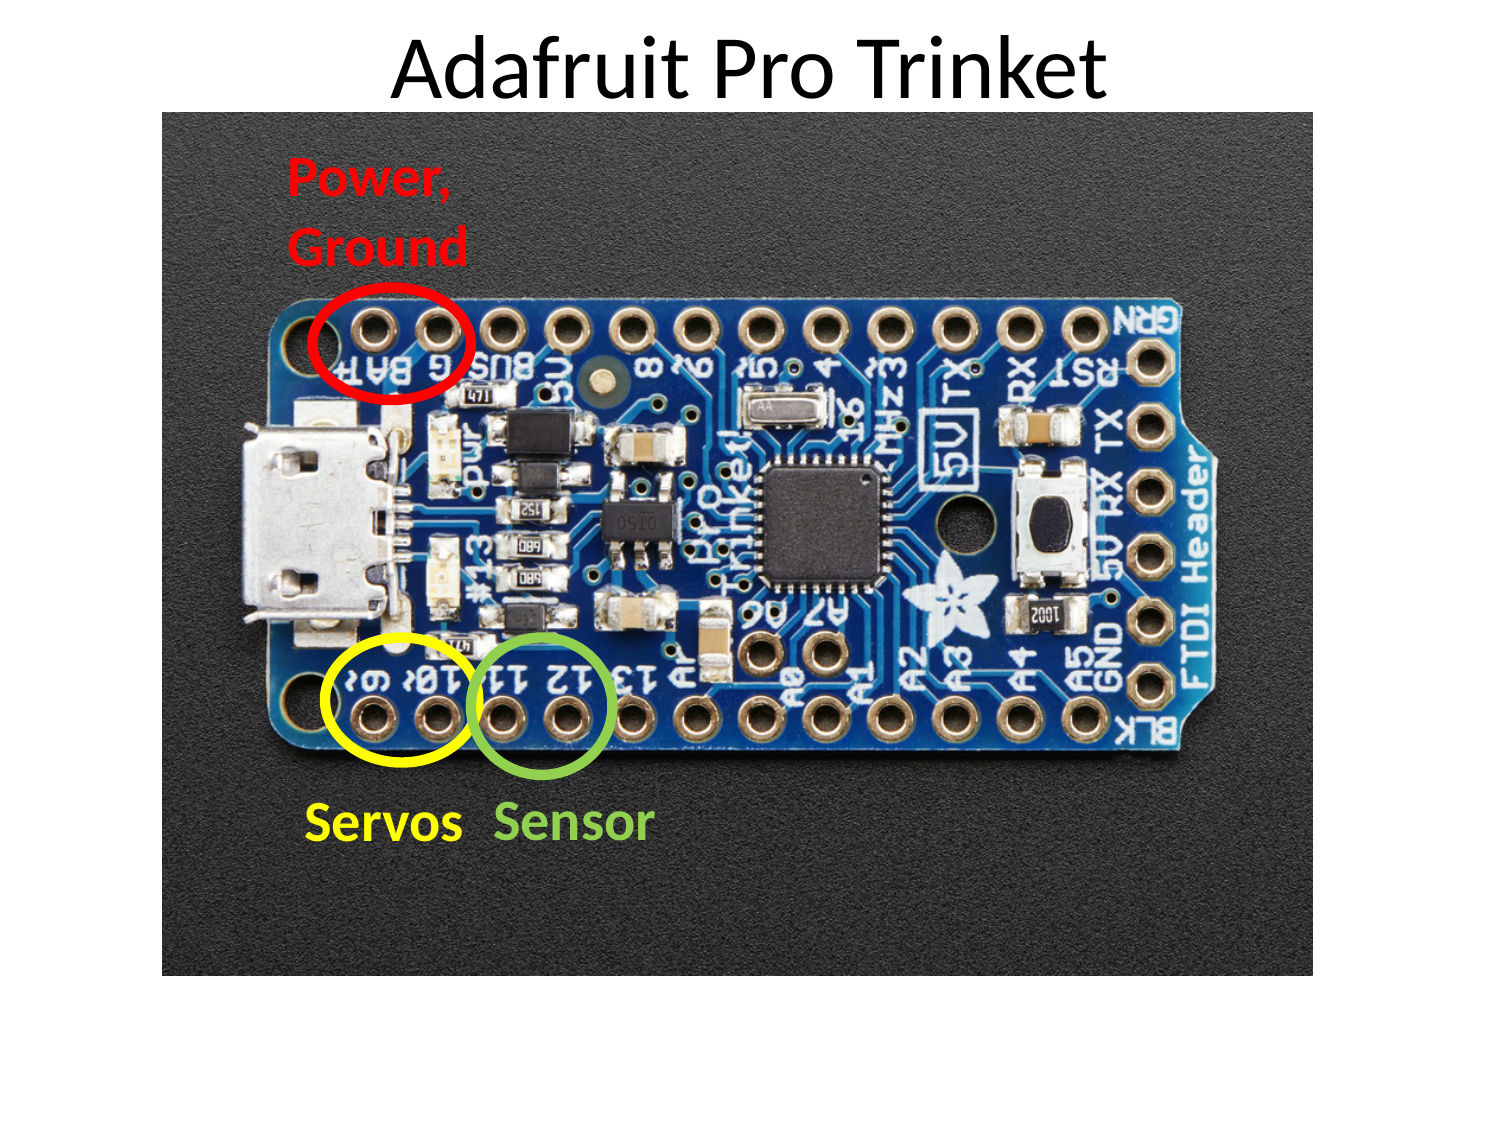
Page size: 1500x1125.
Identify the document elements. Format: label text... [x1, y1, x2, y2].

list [162, 112, 1313, 976]
title Adafruit Pro Trinket [75, 0, 1425, 125]
